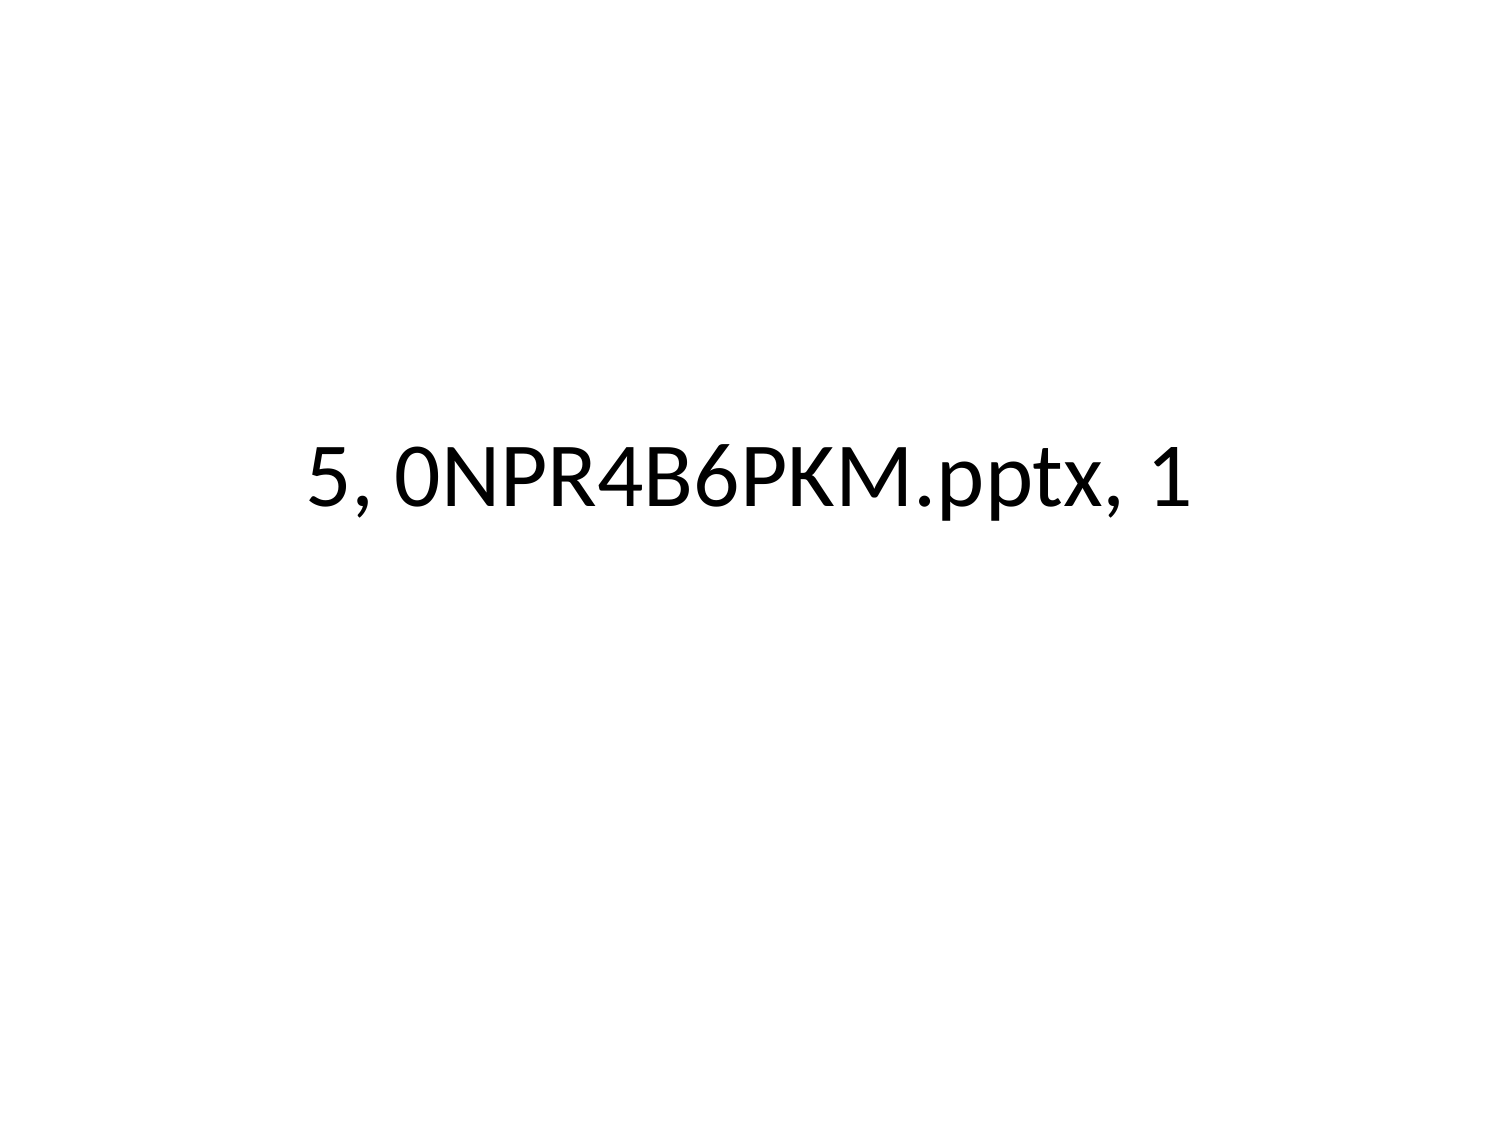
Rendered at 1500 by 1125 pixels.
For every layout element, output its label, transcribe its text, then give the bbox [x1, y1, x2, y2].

title 5, 0NPR4B6PKM.pptx, 1 [112, 349, 1388, 591]
